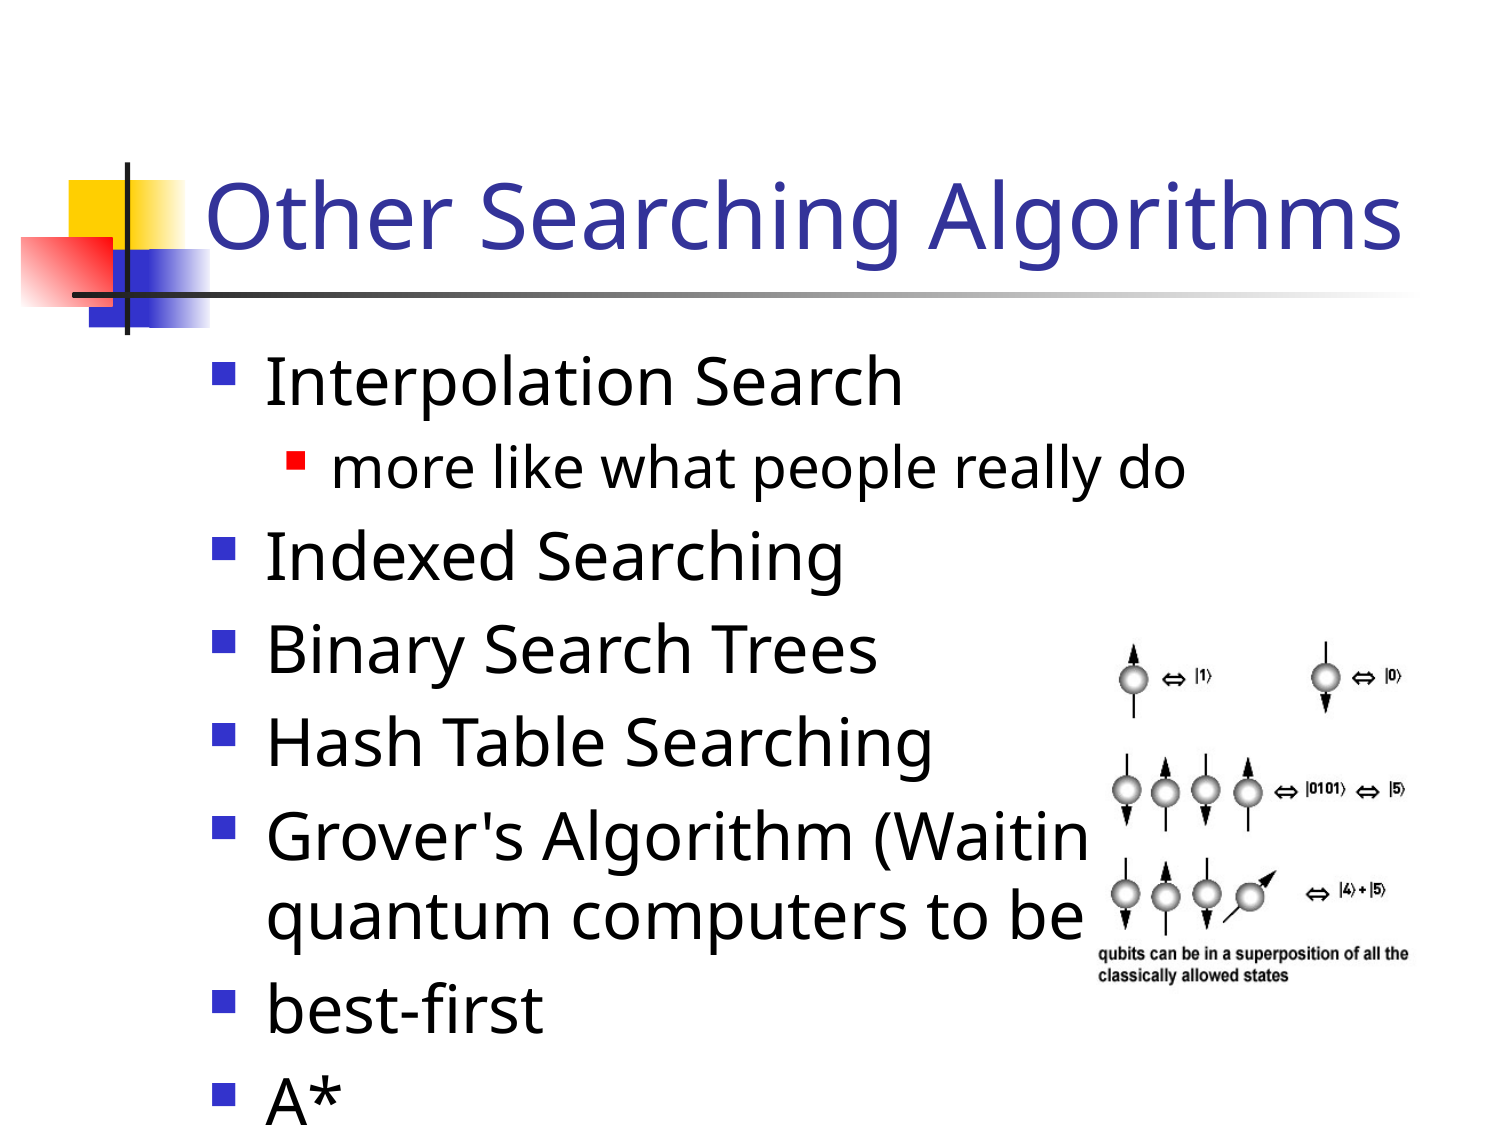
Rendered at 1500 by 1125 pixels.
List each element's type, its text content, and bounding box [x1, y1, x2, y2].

list Interpolation Search more like what people really do Indexed Searching Binary Search Trees Hash Table Searching Grover's Algorithm (Waiting for quantum computers to be built) best-first A* [193, 331, 1469, 1006]
title Other Searching Algorithms [188, 35, 1468, 275]
picture [1087, 637, 1438, 994]
